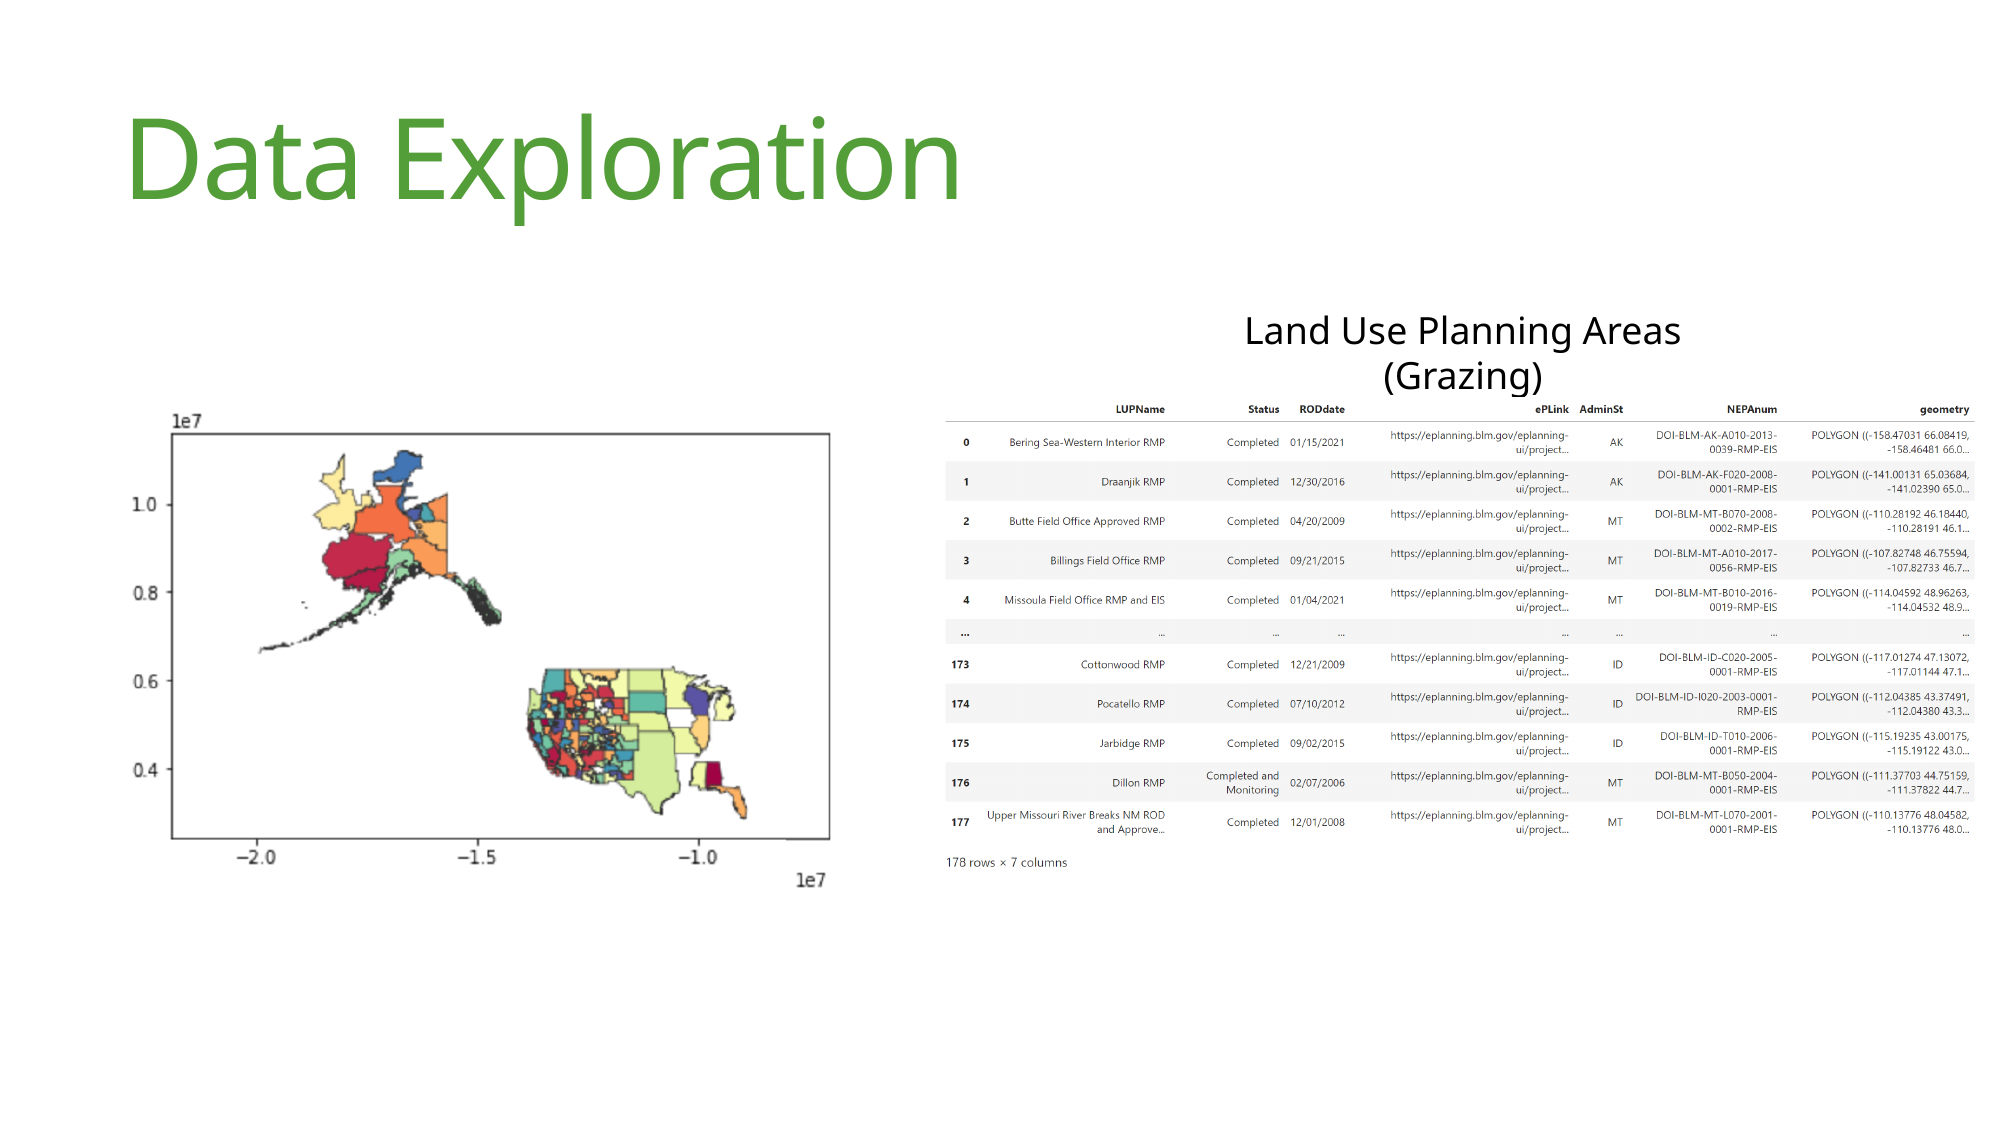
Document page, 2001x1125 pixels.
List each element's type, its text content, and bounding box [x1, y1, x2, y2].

title Data Exploration [107, 81, 1875, 249]
picture [943, 397, 1983, 879]
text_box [129, 397, 837, 908]
text_box Land Use Planning Areas (Grazing) [1152, 299, 1775, 397]
